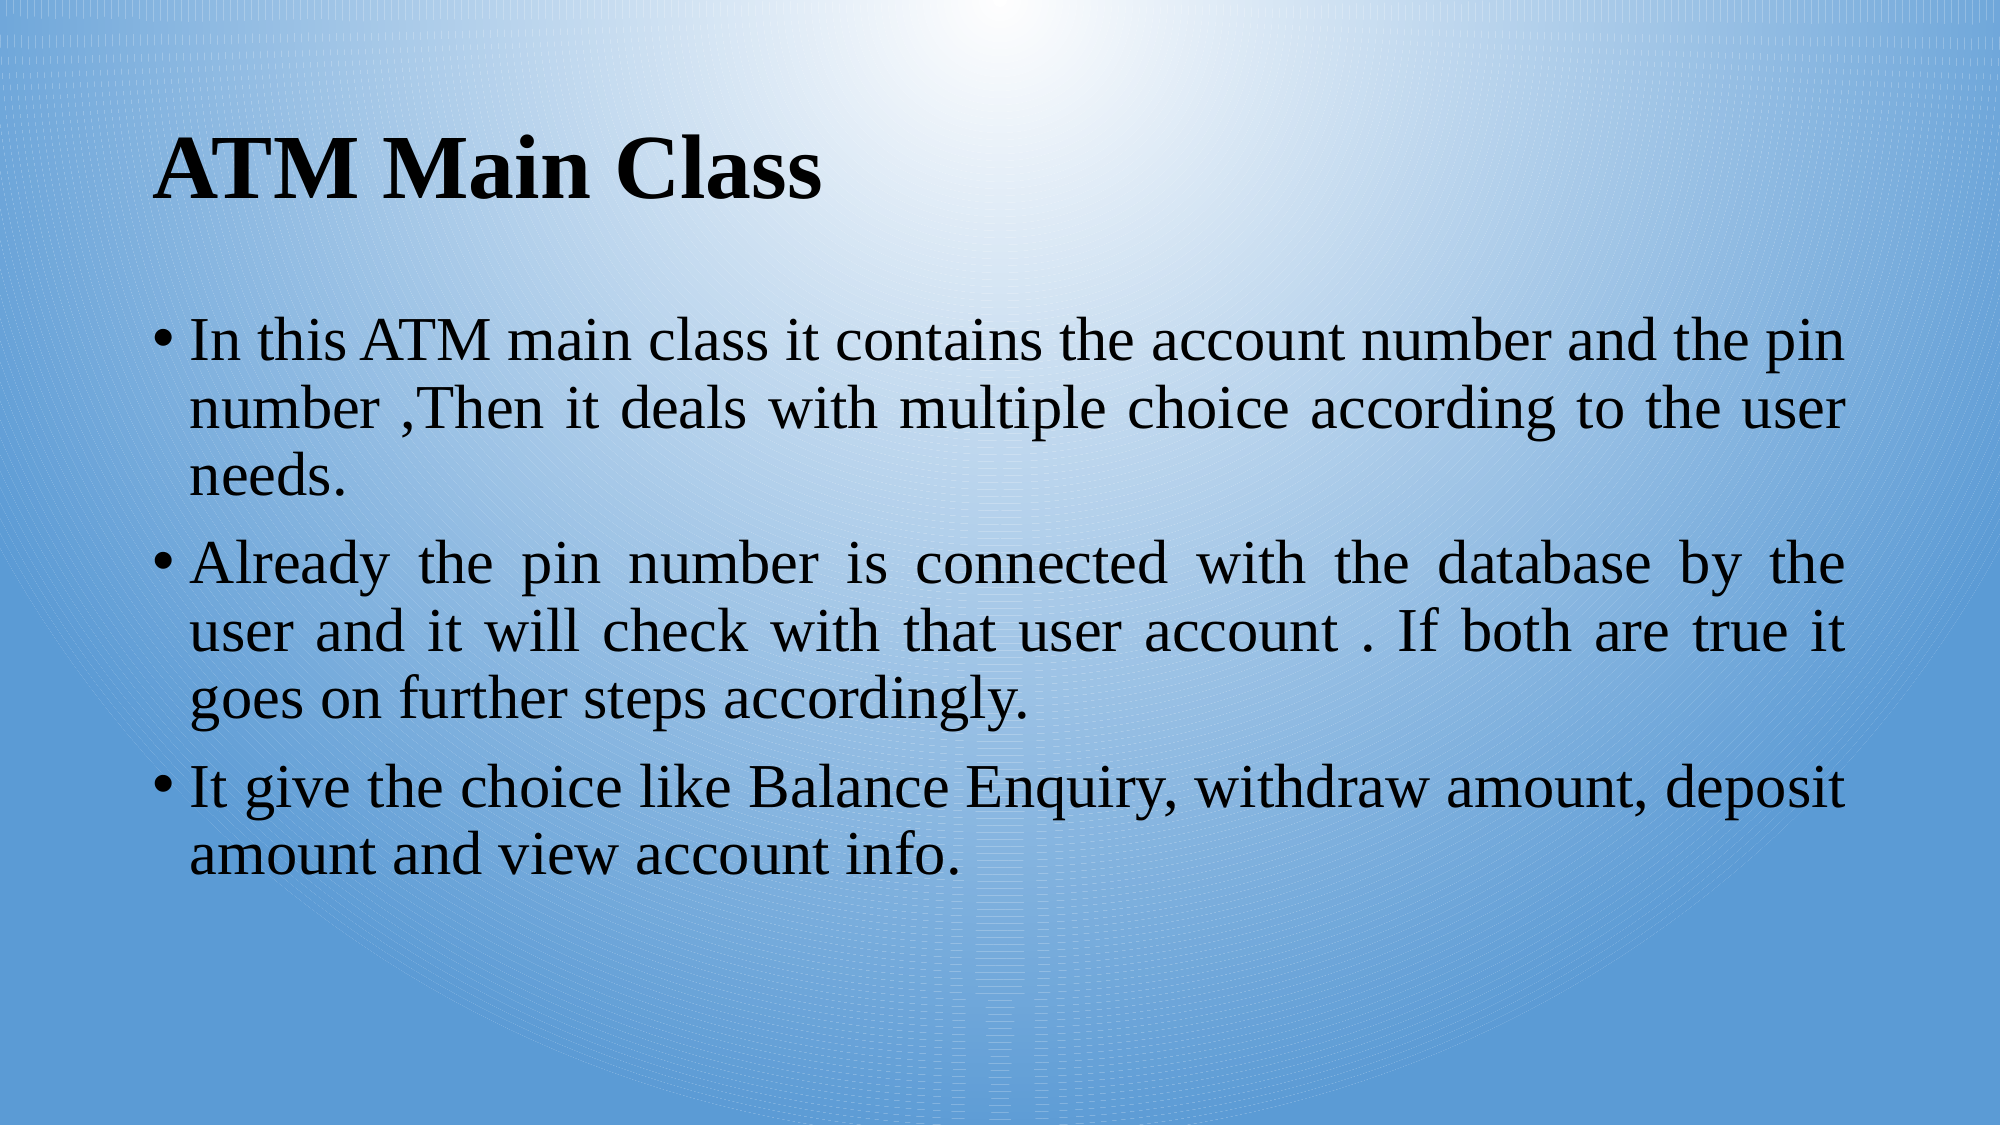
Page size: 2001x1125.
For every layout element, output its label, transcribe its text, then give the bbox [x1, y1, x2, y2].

title ATM Main Class [137, 59, 1863, 278]
list In this ATM main class it contains the account number and the pin number ,Then it deals with multiple choice according to the user needs. Already the pin number is connected with the database by the user and it will check with that user account . If both are true it goes on further steps accordingly. It give the choice like Balance Enquiry, withdraw amount, deposit amount and view account info. [137, 299, 1863, 1014]
